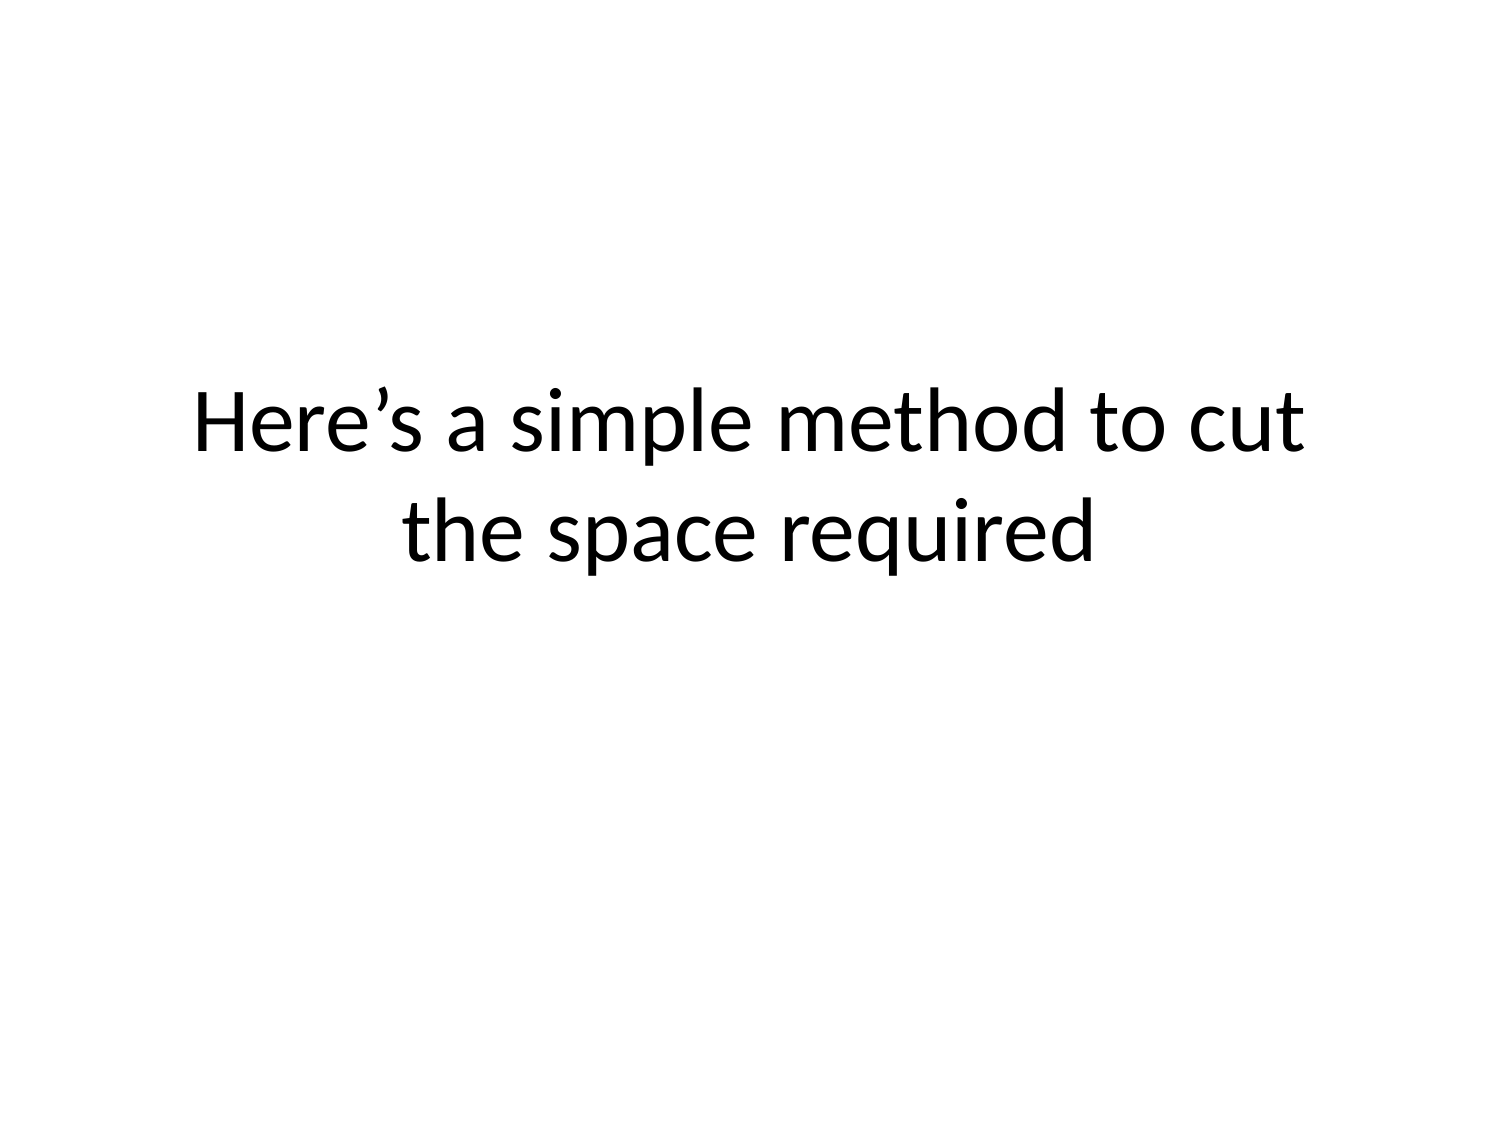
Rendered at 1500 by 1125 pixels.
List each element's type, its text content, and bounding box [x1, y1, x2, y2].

title Here’s a simple method to cut the space required [112, 349, 1388, 591]
